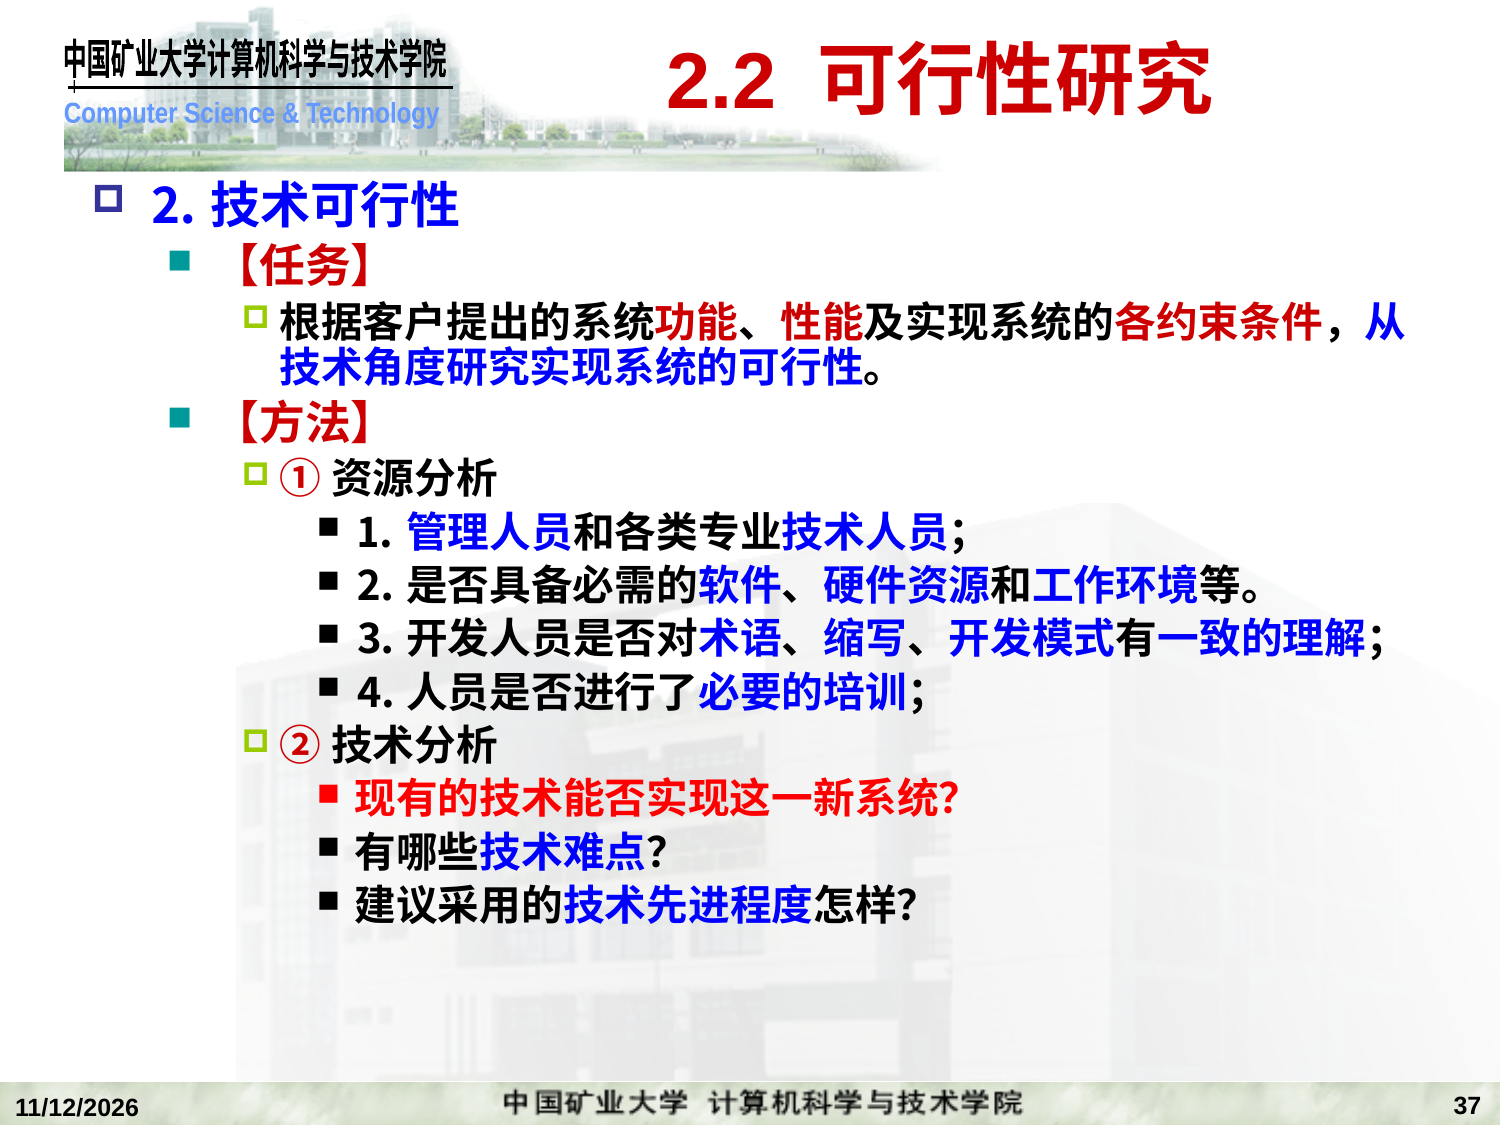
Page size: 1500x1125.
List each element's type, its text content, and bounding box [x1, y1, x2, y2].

list ⒉技术可行性 【任务】 根据客户提出的系统功能、性能及实现系统的各约束条件，从技术角度研究实现系统的可行性。 【方法】 ①资源分析 ⒈管理人员和各类专业技术人员； ⒉是否具备必需的软件、硬件资源和工作环境等。 ⒊开发人员是否对术语、缩写、开发模式有一致的理解； ⒋人员是否进行了必要的培训； ②技术分析 现有的技术能否实现这一新系统？ 有哪些技术难点？ 建议采用的技术先进程度怎样？ [76, 172, 1428, 1026]
picture [68, 51, 73, 59]
picture [64, 0, 954, 175]
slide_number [0, 1083, 313, 1125]
title 2.2 可行性研究 [478, 14, 1402, 141]
picture [0, 1082, 1364, 1125]
slide_number 37 [1364, 1082, 1500, 1125]
